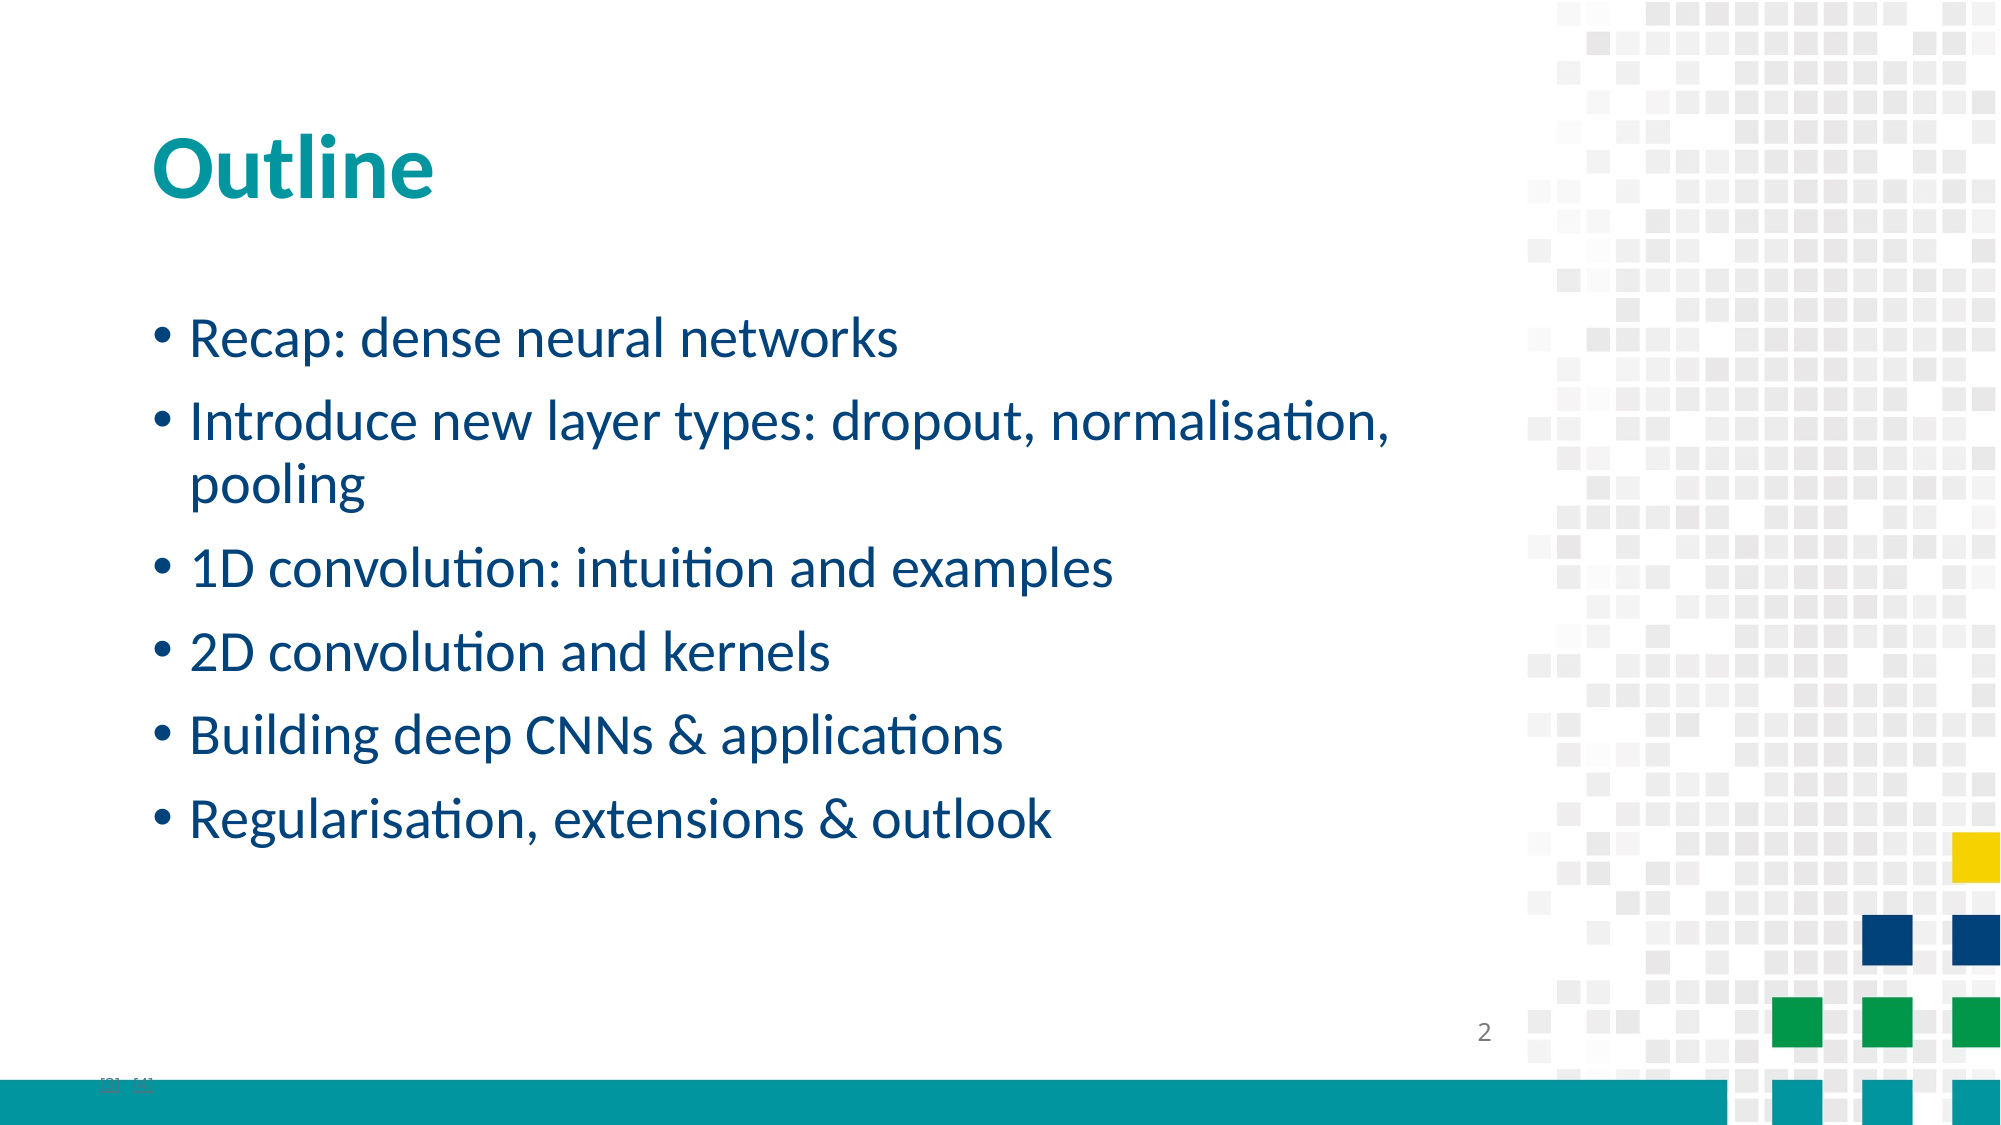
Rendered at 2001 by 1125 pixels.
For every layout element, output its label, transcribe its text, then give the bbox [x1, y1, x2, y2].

text_box [3] [4] [99, 1054, 1900, 1115]
picture [0, 0, 2001, 1125]
text_box [0, 277, 1760, 978]
list Recap: dense neural networks Introduce new layer types: dropout, normalisation, pooling 1D convolution: intuition and examples 2D convolution and kernels Building deep CNNs & applications Regularisation, extensions & outlook [137, 299, 1507, 981]
slide_number 2 [1191, 1003, 1507, 1064]
title Outline [137, 59, 1863, 278]
